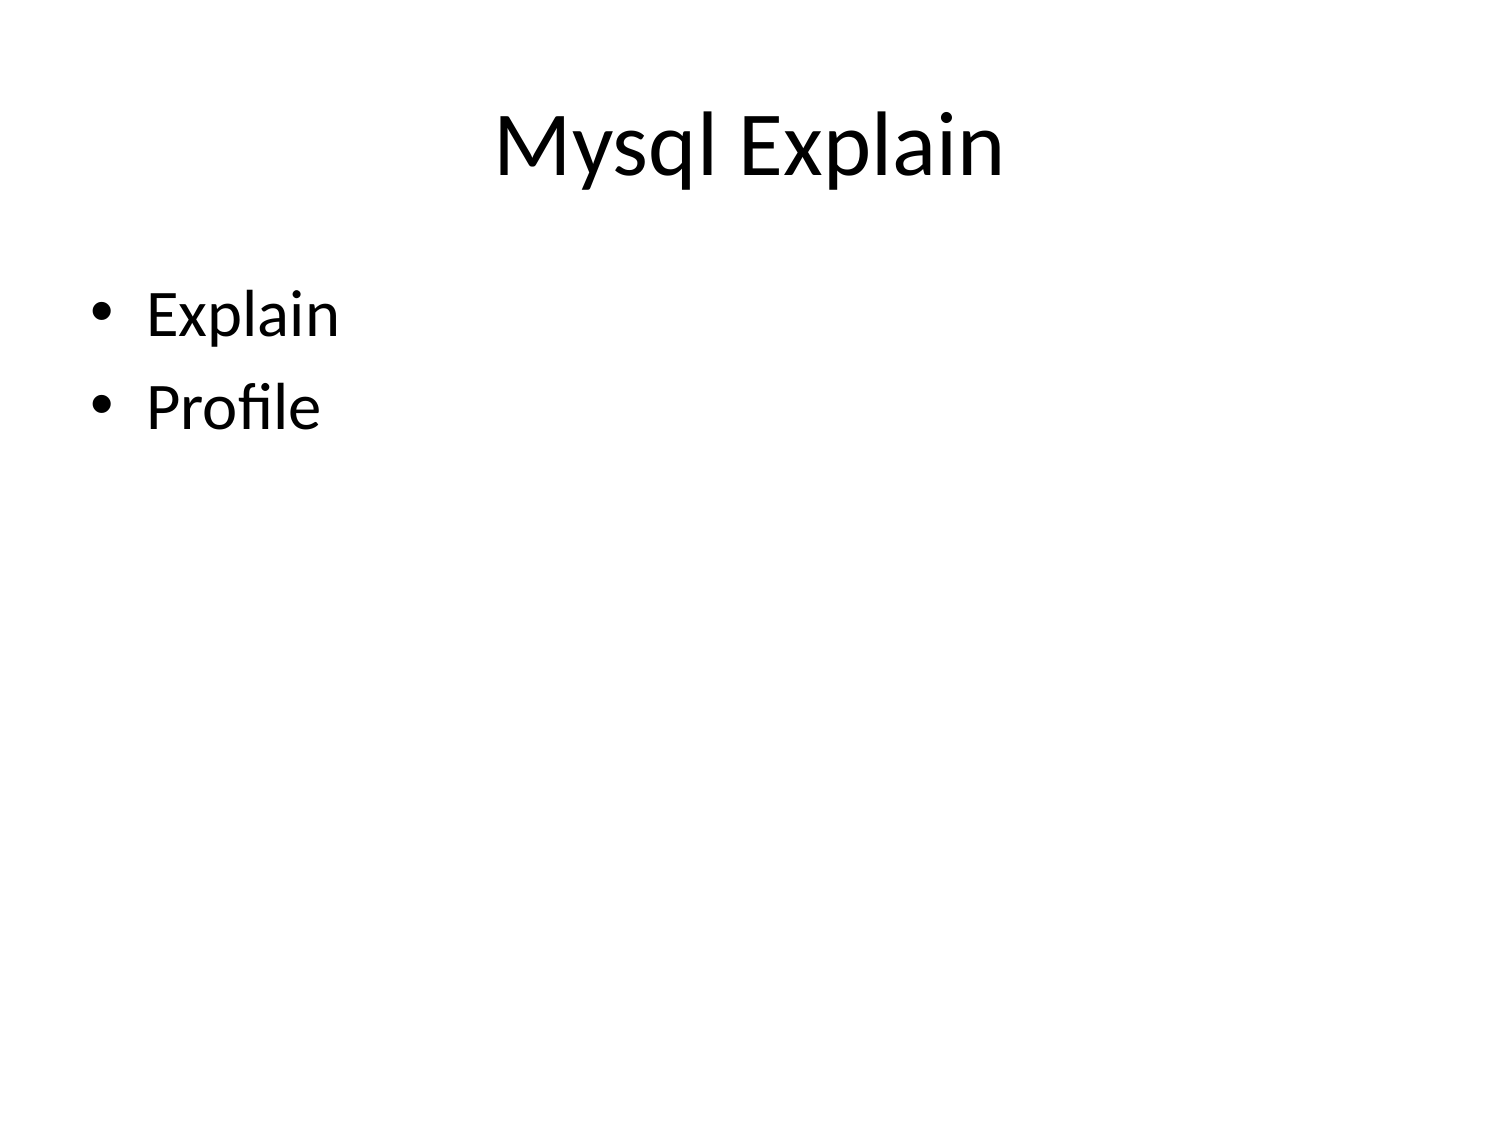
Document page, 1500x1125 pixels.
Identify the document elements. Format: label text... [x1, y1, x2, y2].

list Explain Profile [75, 262, 1425, 1005]
title Mysql Explain [75, 45, 1425, 233]
